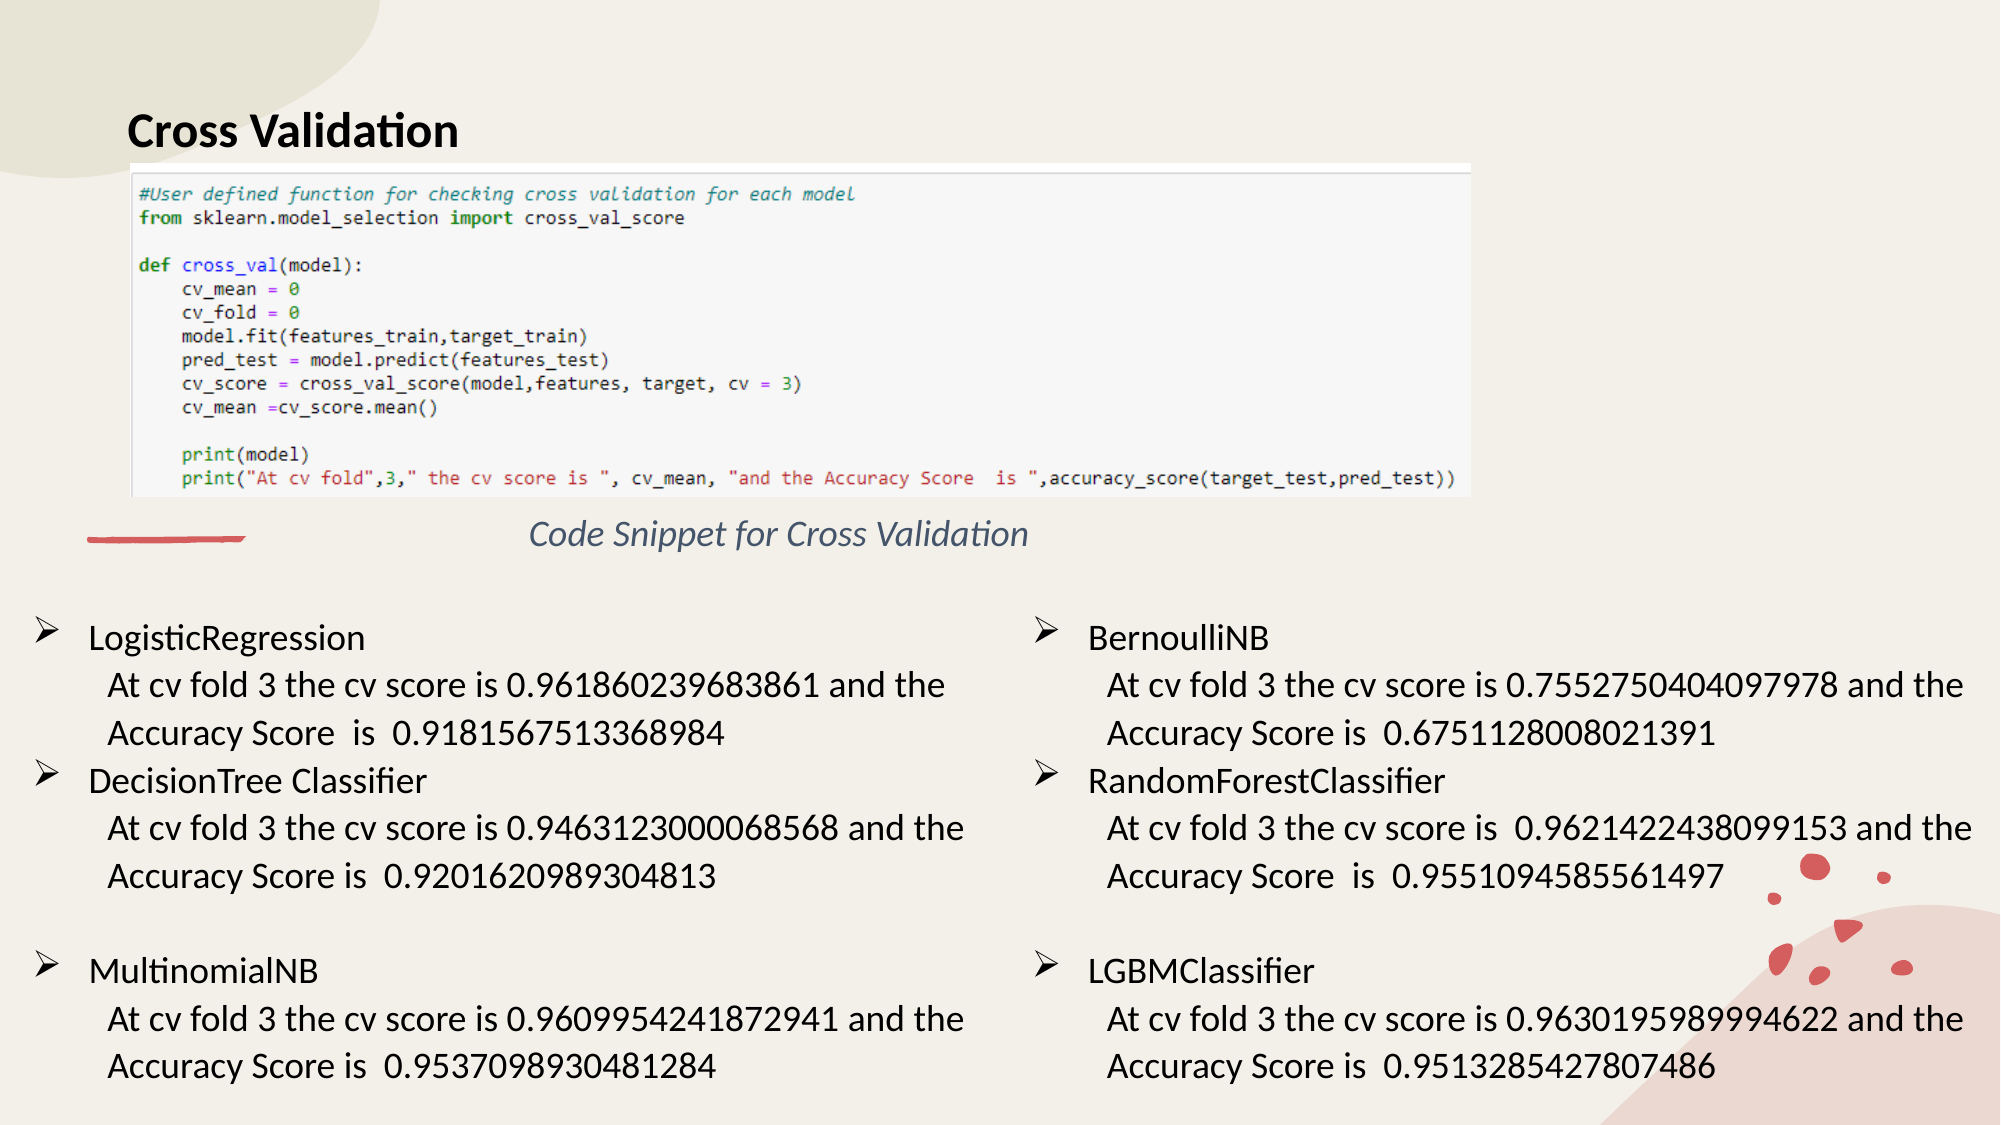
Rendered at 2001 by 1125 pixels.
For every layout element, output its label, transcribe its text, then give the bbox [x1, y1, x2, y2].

text_box LogisticRegression At cv fold 3 the cv score is 0.961860239683861 and the Accuracy Score is 0.9181567513368984 DecisionTree Classifier At cv fold 3 the cv score is 0.9463123000068568 and the Accuracy Score is 0.9201620989304813 MultinomialNB At cv fold 3 the cv score is 0.9609954241872941 and the Accuracy Score is 0.9537098930481284 [17, 602, 1017, 1094]
picture [130, 163, 1471, 497]
text_box BernoulliNB At cv fold 3 the cv score is 0.7552750404097978 and the Accuracy Score is 0.6751128008021391 RandomForestClassifier At cv fold 3 the cv score is 0.9621422438099153 and the Accuracy Score is 0.9551094585561497 LGBMClassifier At cv fold 3 the cv score is 0.9630195989994622 and the Accuracy Score is 0.9513285427807486 [1017, 602, 2000, 1094]
text_box Code Snippet for Cross Validation [279, 501, 1279, 562]
text_box Cross Validation [75, 86, 483, 165]
